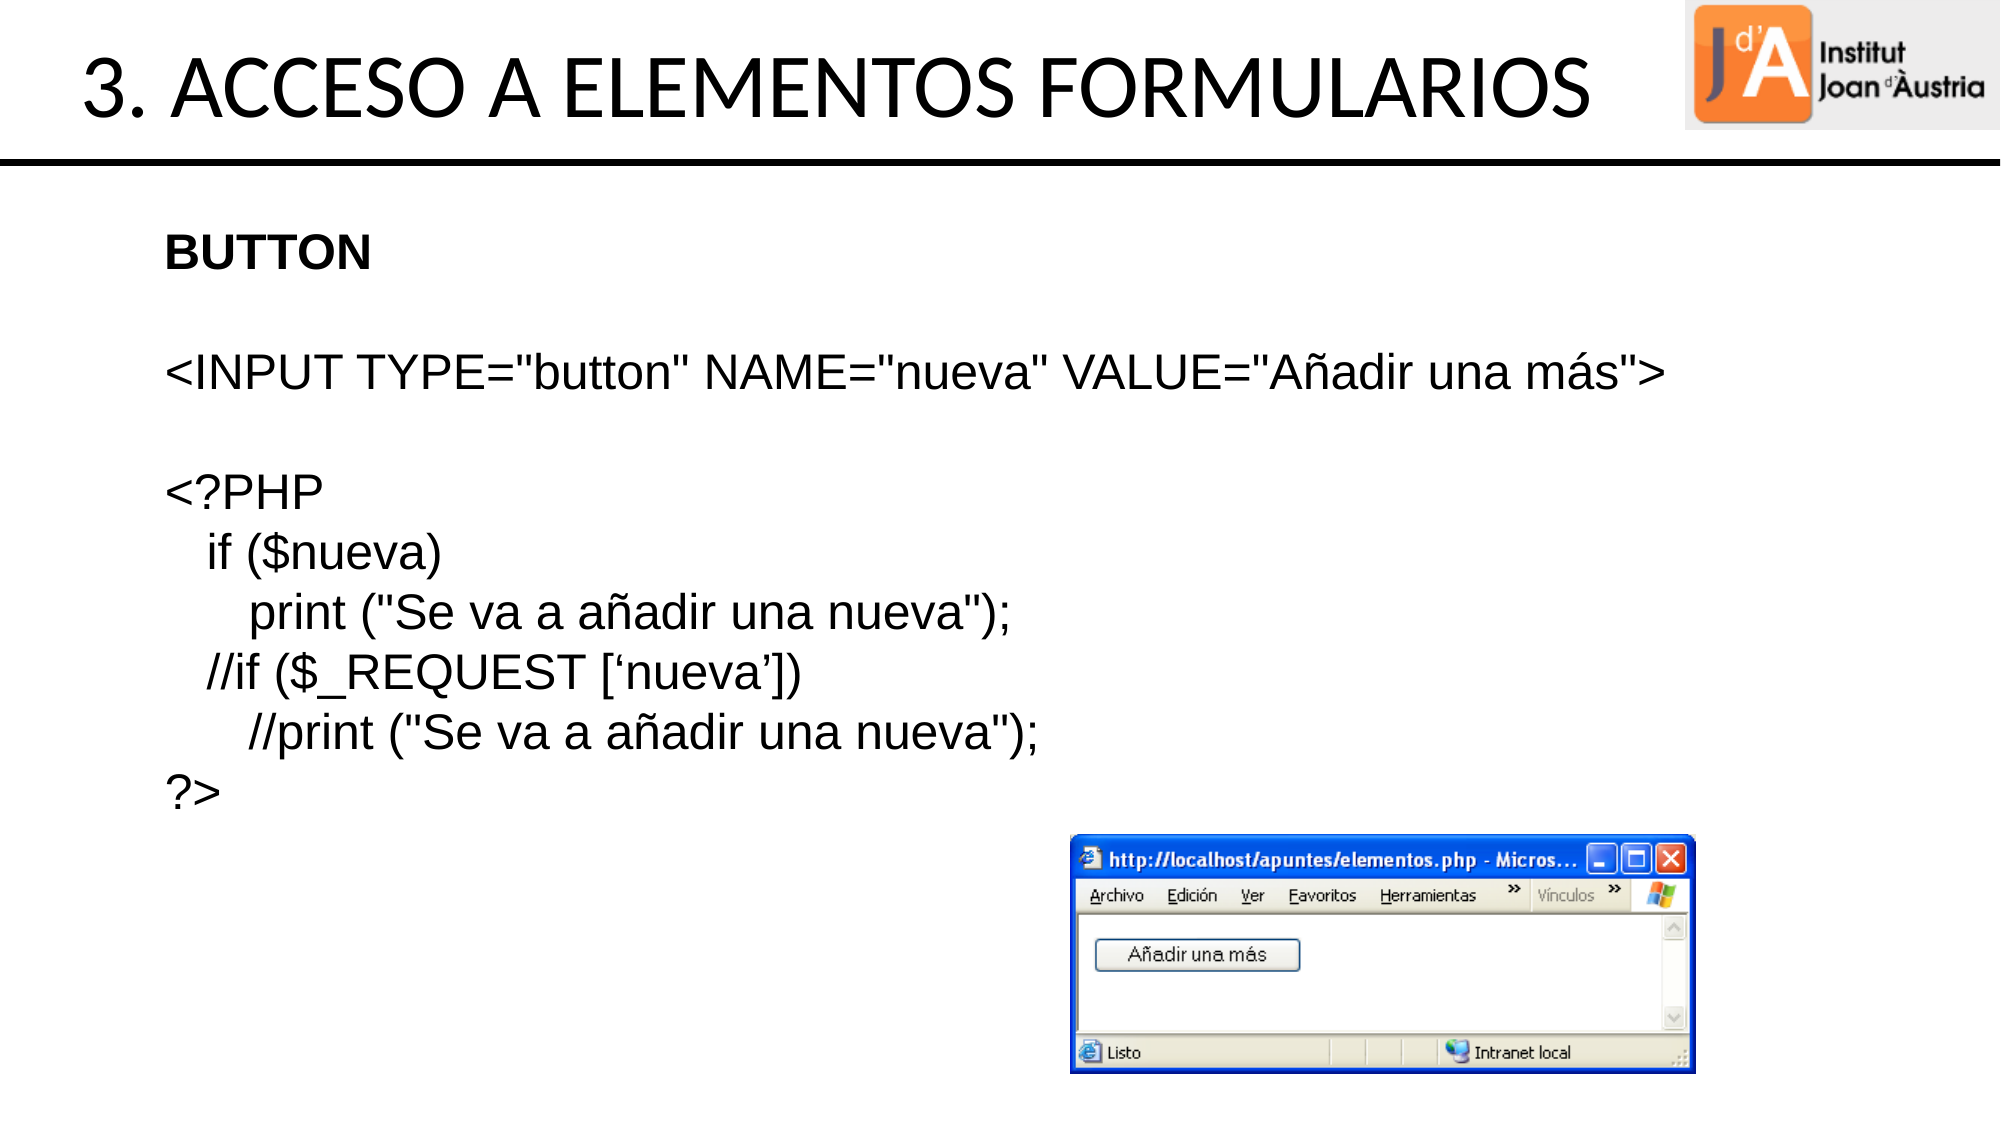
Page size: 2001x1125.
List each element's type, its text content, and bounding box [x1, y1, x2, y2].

picture [1685, 0, 2000, 130]
text_box BUTTON <INPUT TYPE="button" NAME="nueva" VALUE="Añadir una más"> <?PHP if ($nueva) print ("Se va a añadir una nueva"); //if ($_REQUEST [‘nueva’]) //print ("Se va a añadir una nueva"); ?> [149, 212, 1938, 828]
text_box 3. ACCESO A ELEMENTOS FORMULARIOS [0, 0, 1675, 146]
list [1070, 833, 1697, 1074]
